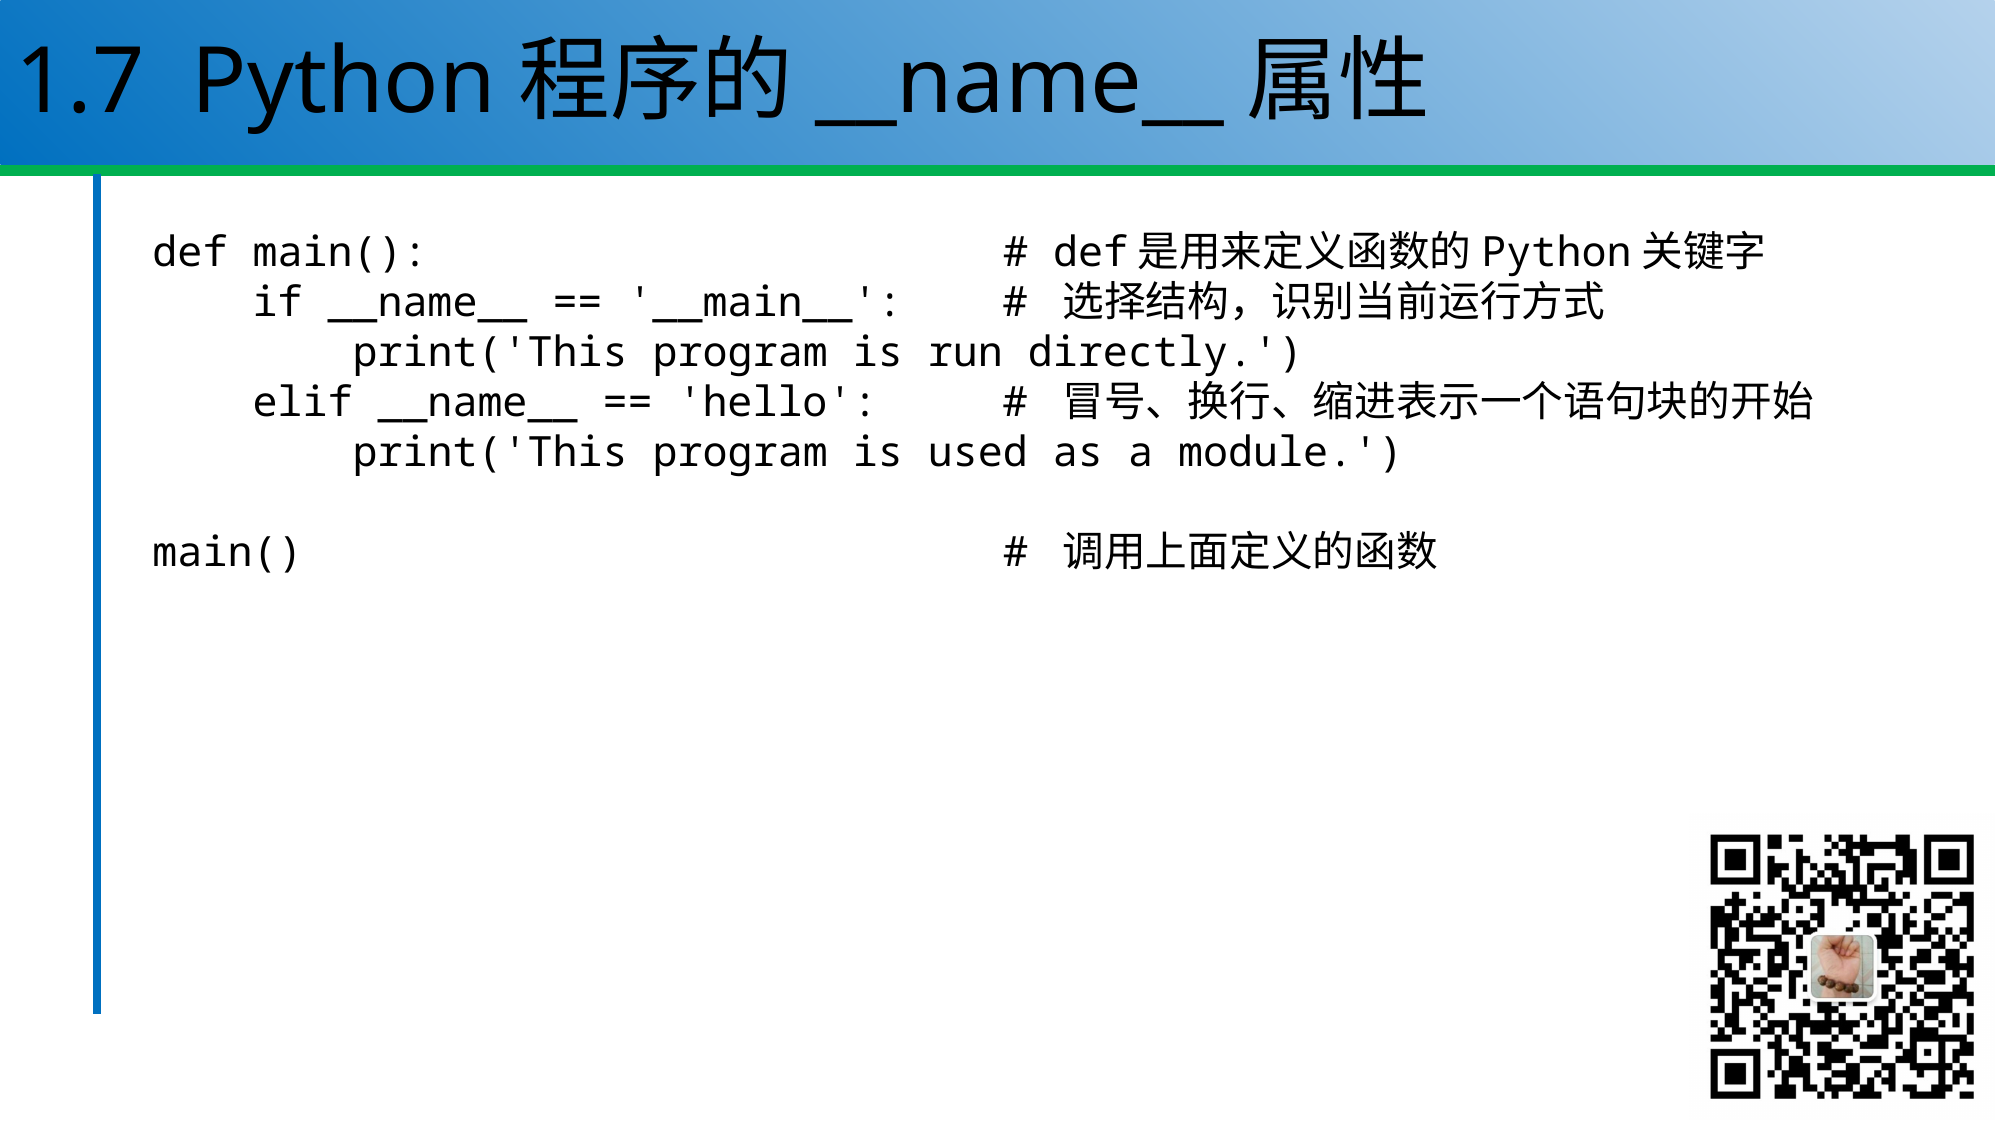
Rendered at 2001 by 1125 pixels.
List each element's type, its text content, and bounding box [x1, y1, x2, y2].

list def main(): # def是用来定义函数的Python关键字 if __name__ == '__main__': # 选择结构，识别当前运行方式 print('This program is run directly.') elif __name__ == 'hello': # 冒号、换行、缩进表示一个语句块的开始 print('This program is used as a module.') main() # 调用上面定义的函数 [137, 216, 1863, 978]
picture [1689, 813, 1995, 1120]
slide_number [1412, 1042, 1863, 1103]
title 1.7 Python程序的__name__属性 [0, 0, 1995, 165]
